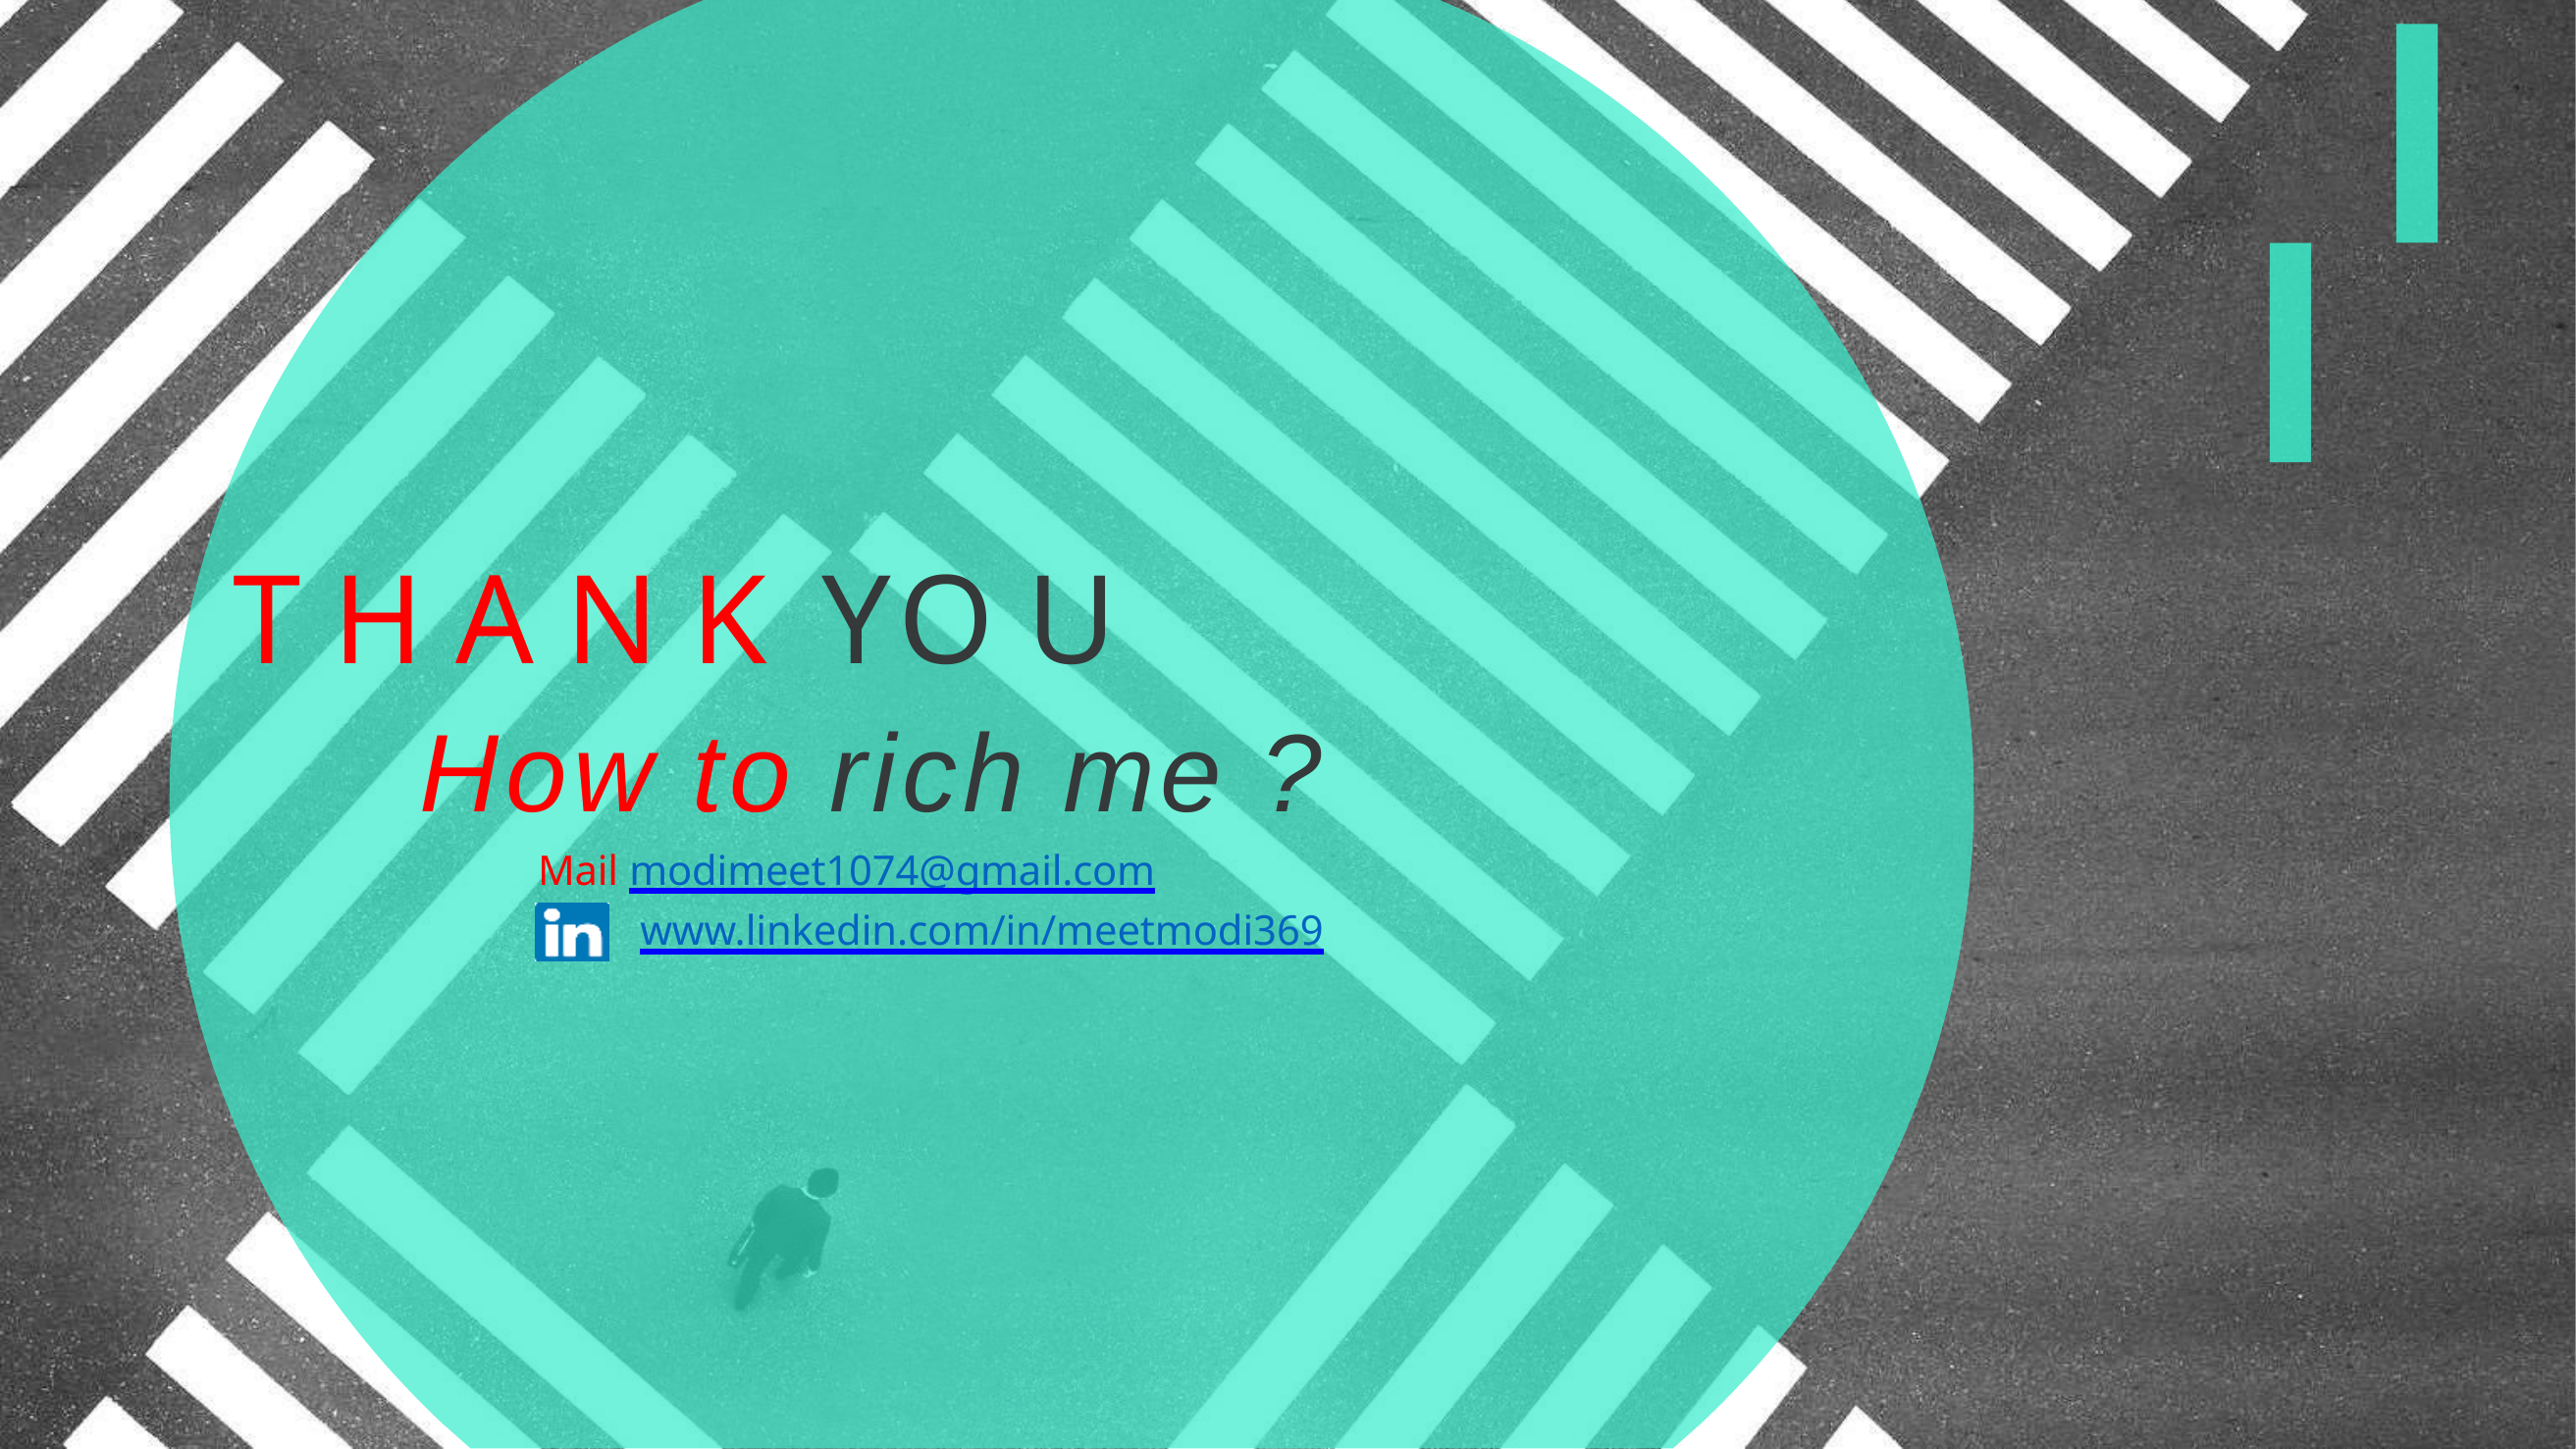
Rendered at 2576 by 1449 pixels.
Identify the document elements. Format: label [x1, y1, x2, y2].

picture [545, 907, 561, 957]
picture [563, 923, 603, 957]
text_box [0, 0, 2576, 1449]
